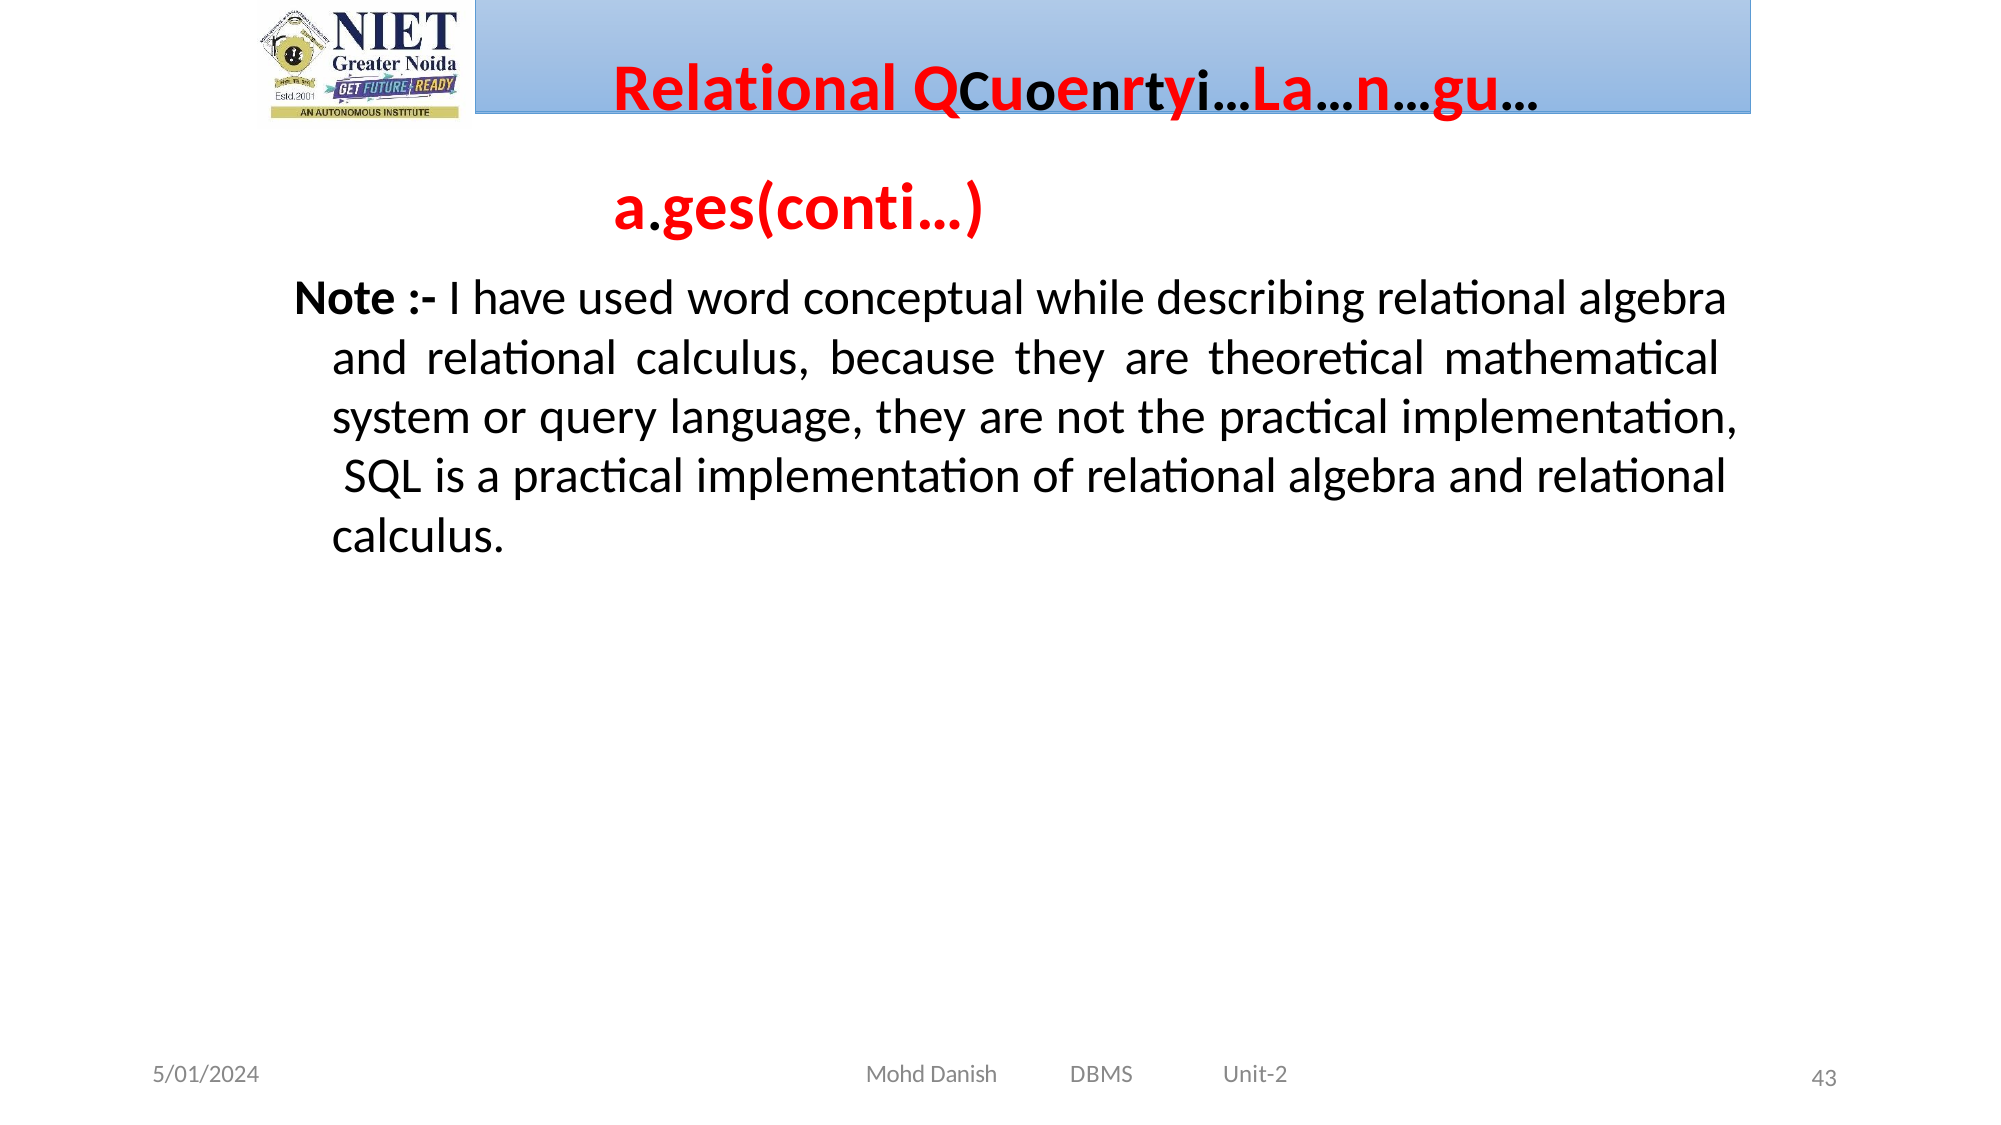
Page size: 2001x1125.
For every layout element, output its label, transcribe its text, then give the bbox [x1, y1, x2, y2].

picture [257, 0, 473, 129]
slide_number 43 [1805, 1061, 1856, 1125]
title Relational QCuoenrtyi…La…n…gu…a.ges(conti…) [476, 123, 1751, 250]
text_box Unit-2 [1221, 1061, 1289, 1088]
footer 5/01/2024 [150, 1061, 262, 1125]
slide_number DBMS [1068, 1061, 1134, 1125]
text_box Mohd Danish [863, 1061, 1008, 1088]
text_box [474, 0, 1752, 115]
text_box Note :- I have used word conceptual while describing relational algebra and relational calculus, because they are theoretical mathematical system or query language, they are not the practical implementation, SQL is a practical implementation of relational algebra and relational calculus. [292, 265, 1740, 565]
